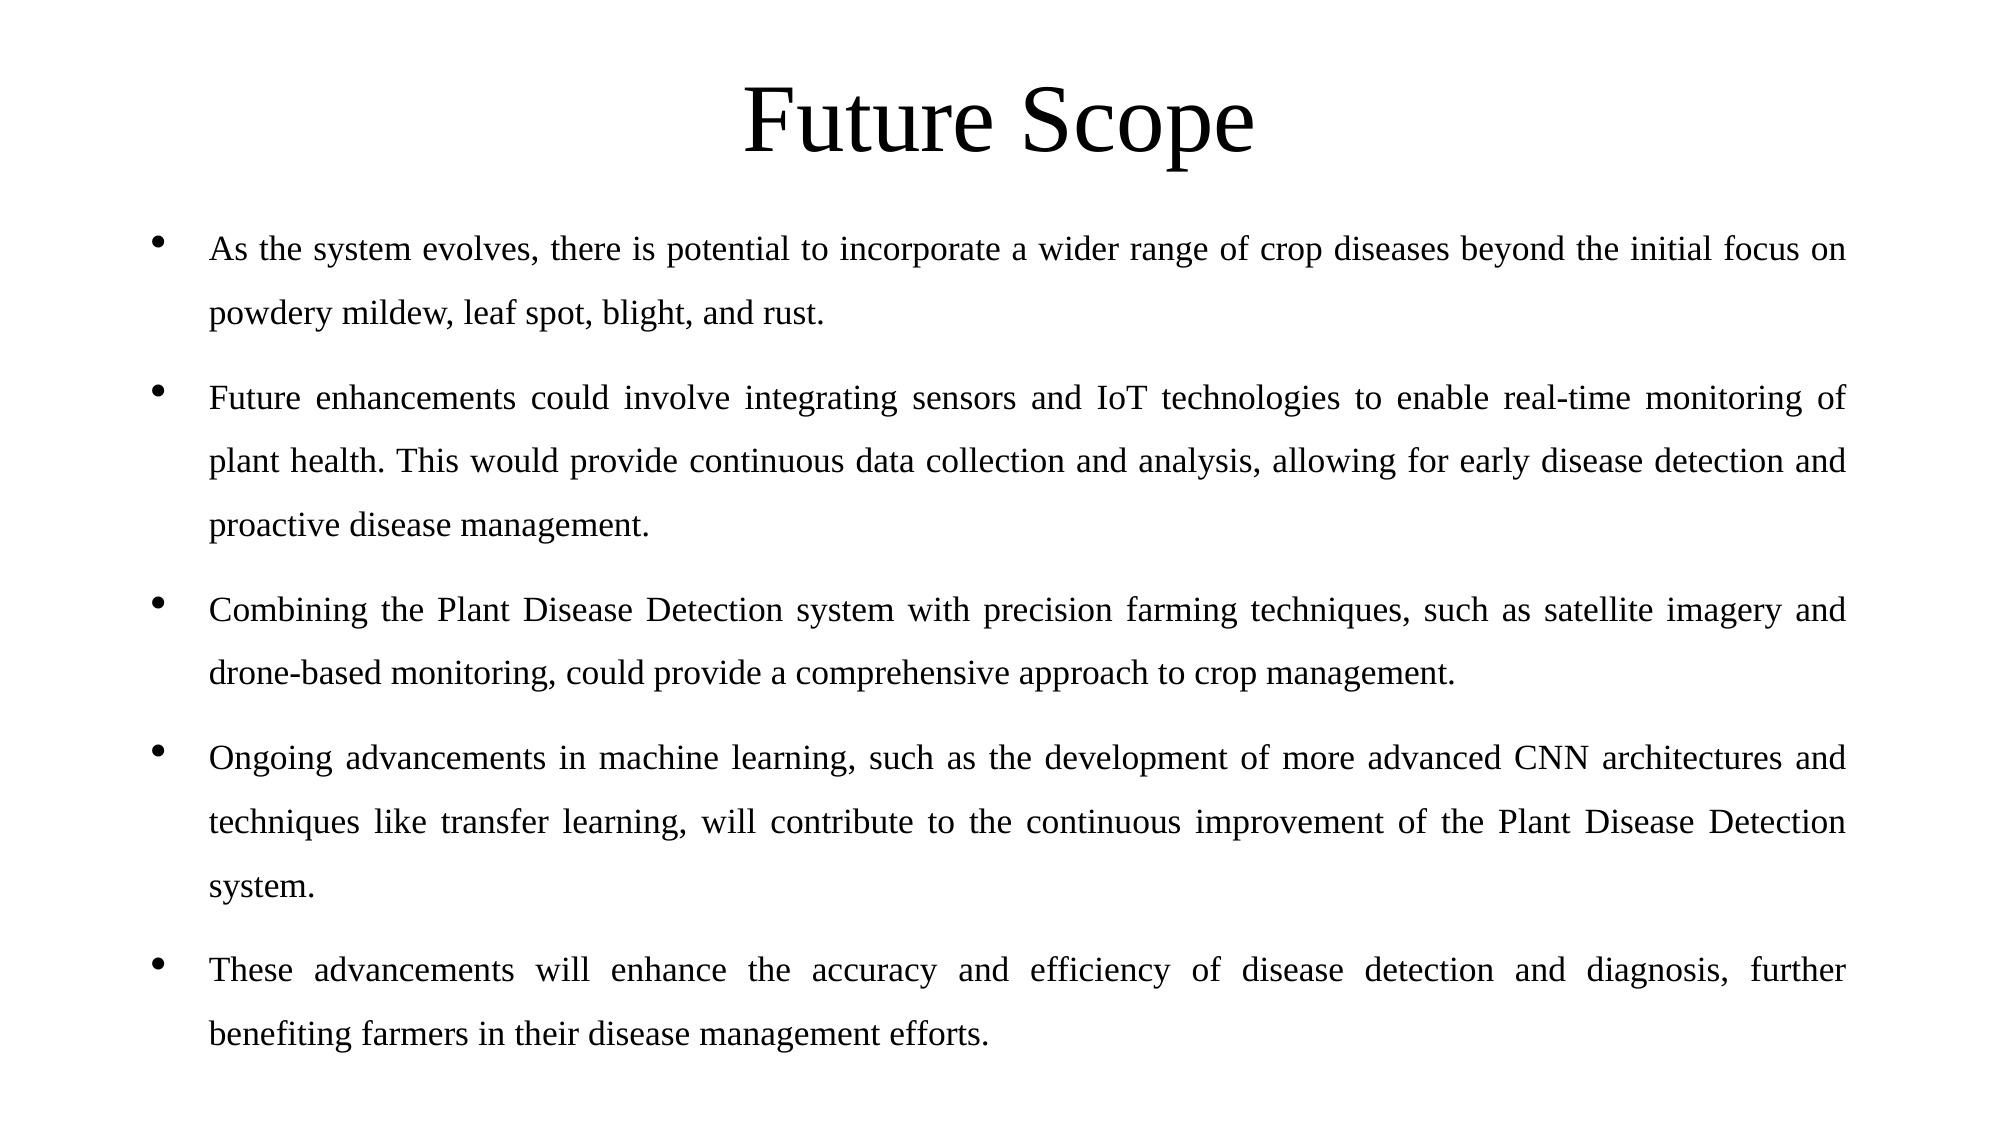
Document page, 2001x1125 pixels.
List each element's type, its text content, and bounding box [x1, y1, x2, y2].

title Future Scope [137, 59, 1863, 180]
list As the system evolves, there is potential to incorporate a wider range of crop diseases beyond the initial focus on powdery mildew, leaf spot, blight, and rust. Future enhancements could involve integrating sensors and IoT technologies to enable real-time monitoring of plant health. This would provide continuous data collection and analysis, allowing for early disease detection and proactive disease management. Combining the Plant Disease Detection system with precision farming techniques, such as satellite imagery and drone-based monitoring, could provide a comprehensive approach to crop management. Ongoing advancements in machine learning, such as the development of more advanced CNN architectures and techniques like transfer learning, will contribute to the continuous improvement of the Plant Disease Detection system. These advancements will enhance the accuracy and efficiency of disease detection and diagnosis, further benefiting farmers in their disease management efforts. [137, 196, 1863, 1050]
